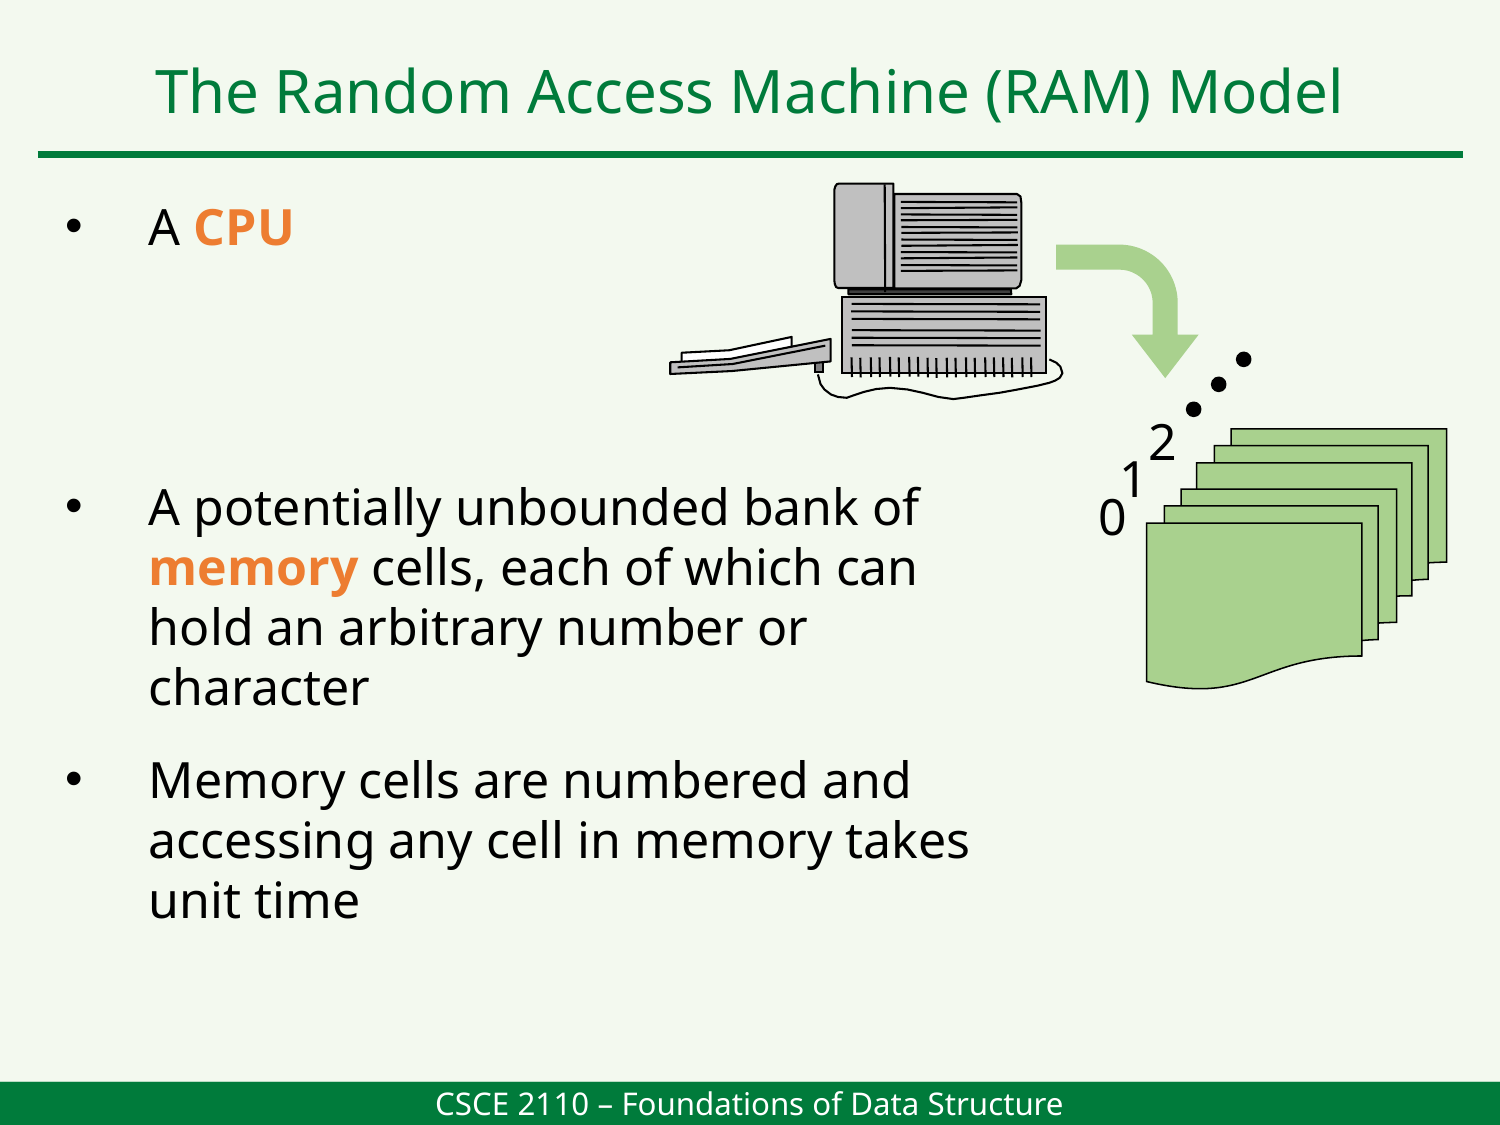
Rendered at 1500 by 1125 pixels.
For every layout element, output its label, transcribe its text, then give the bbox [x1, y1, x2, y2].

text_box [1212, 378, 1225, 391]
title The Random Access Machine (RAM) Model [37, 34, 1463, 155]
text_box 2 [1133, 403, 1192, 478]
text_box [1187, 403, 1200, 416]
list A CPU A potentially unbounded bank of memory cells, each of which can hold an arbitrary number or character Memory cells are numbered and accessing any cell in memory takes unit time [50, 187, 1010, 1038]
text_box 0 [1083, 478, 1142, 553]
text_box 1 [1104, 440, 1163, 516]
text_box [1063, 243, 1201, 380]
text_box [1196, 428, 1447, 597]
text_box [670, 183, 1063, 400]
text_box [1146, 489, 1397, 689]
text_box [1237, 353, 1250, 366]
